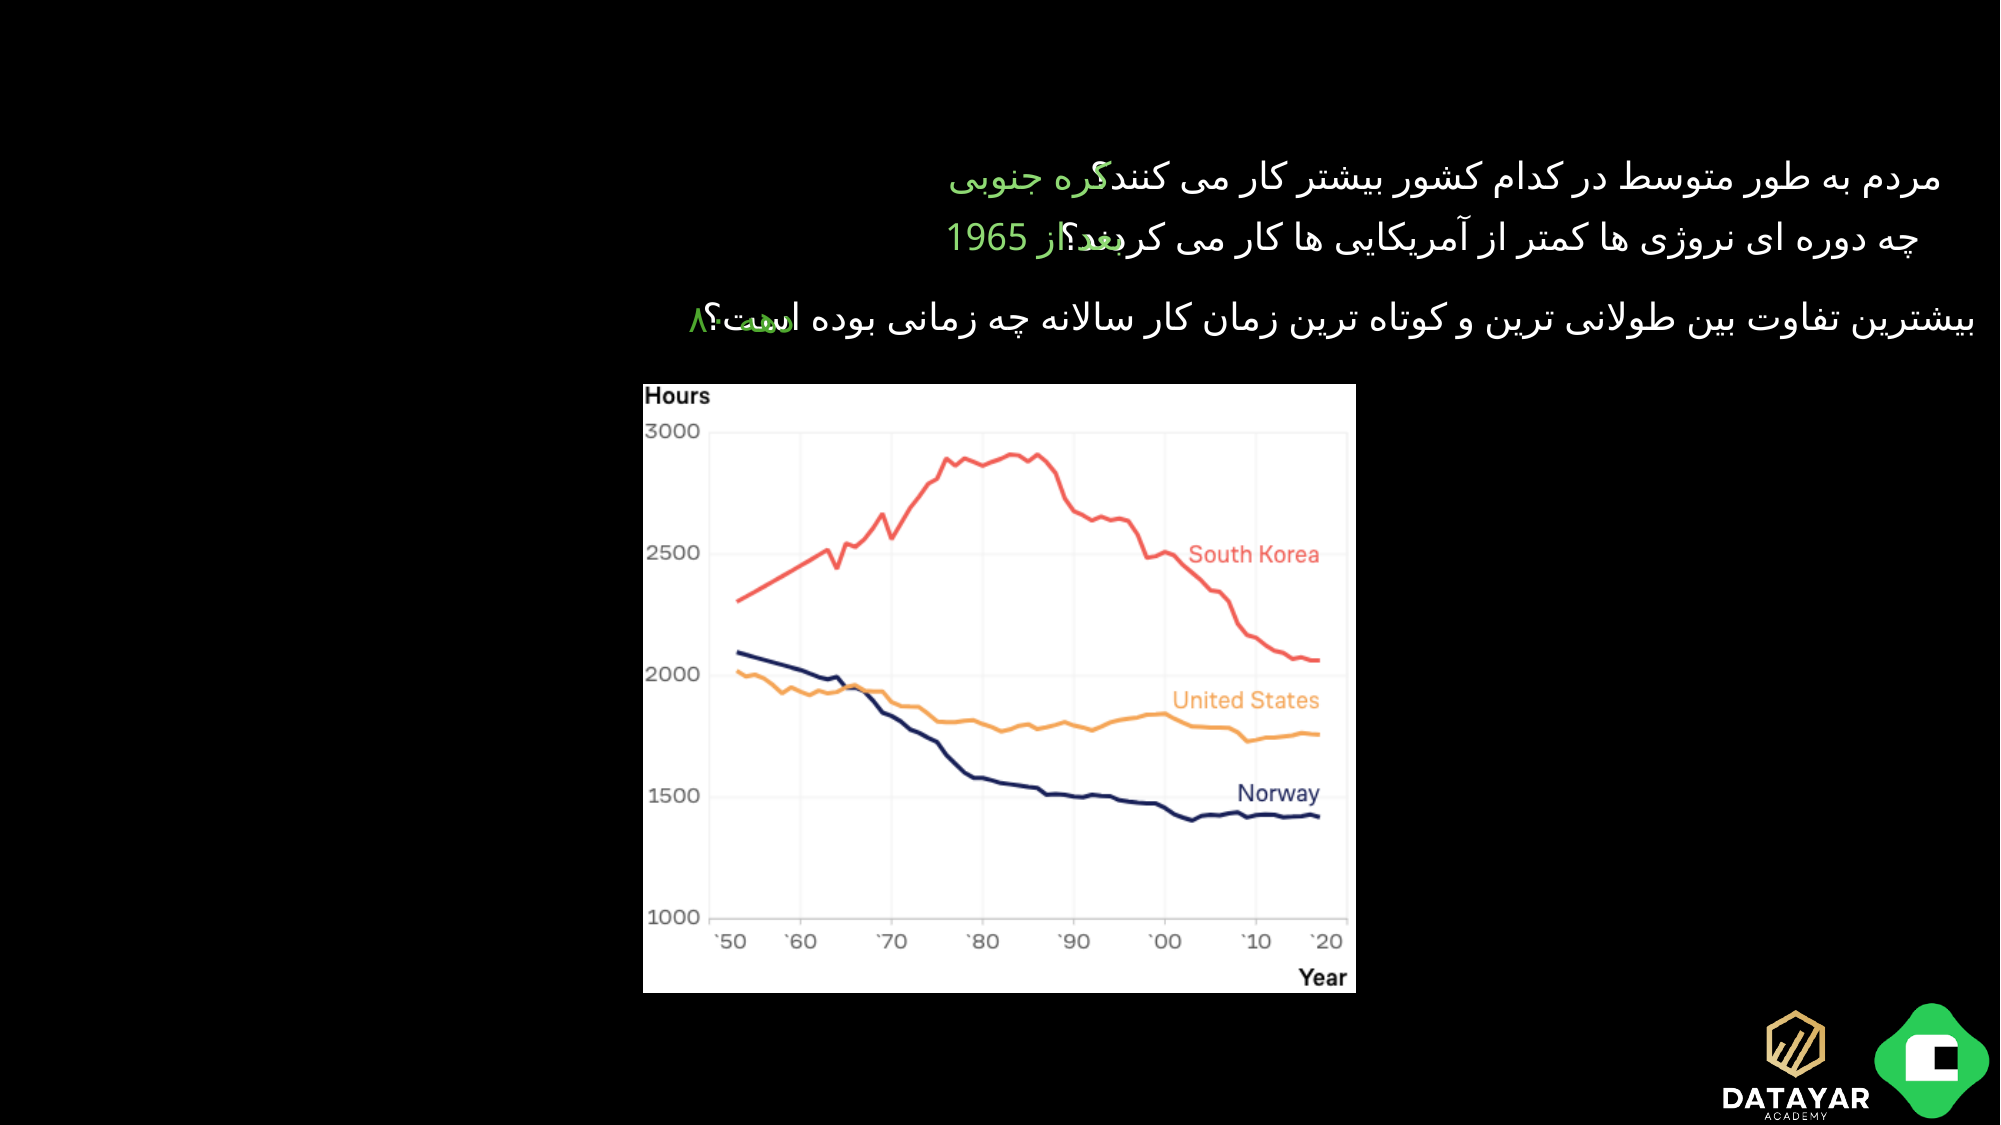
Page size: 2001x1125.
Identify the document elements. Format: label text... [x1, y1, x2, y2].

text_box دهه ۸۰ [673, 287, 810, 348]
picture [643, 384, 1357, 994]
picture [1655, 928, 2000, 1125]
text_box مردم به طور متوسط ​​در کدام کشور بیشتر کار می کنند؟ [1127, 144, 1958, 205]
text_box کره جنوبی [933, 144, 1127, 205]
text_box بعد از 1965 [920, 205, 1139, 285]
text_box چه دوره ای نروژی ها کمتر از آمریکایی ها کار می کردند؟ [1139, 205, 1936, 266]
text_box بیشترین تفاوت بین طولانی ترین و کوتاه ترین زمان کار سالانه چه زمانی بوده است؟ [687, 285, 1993, 443]
